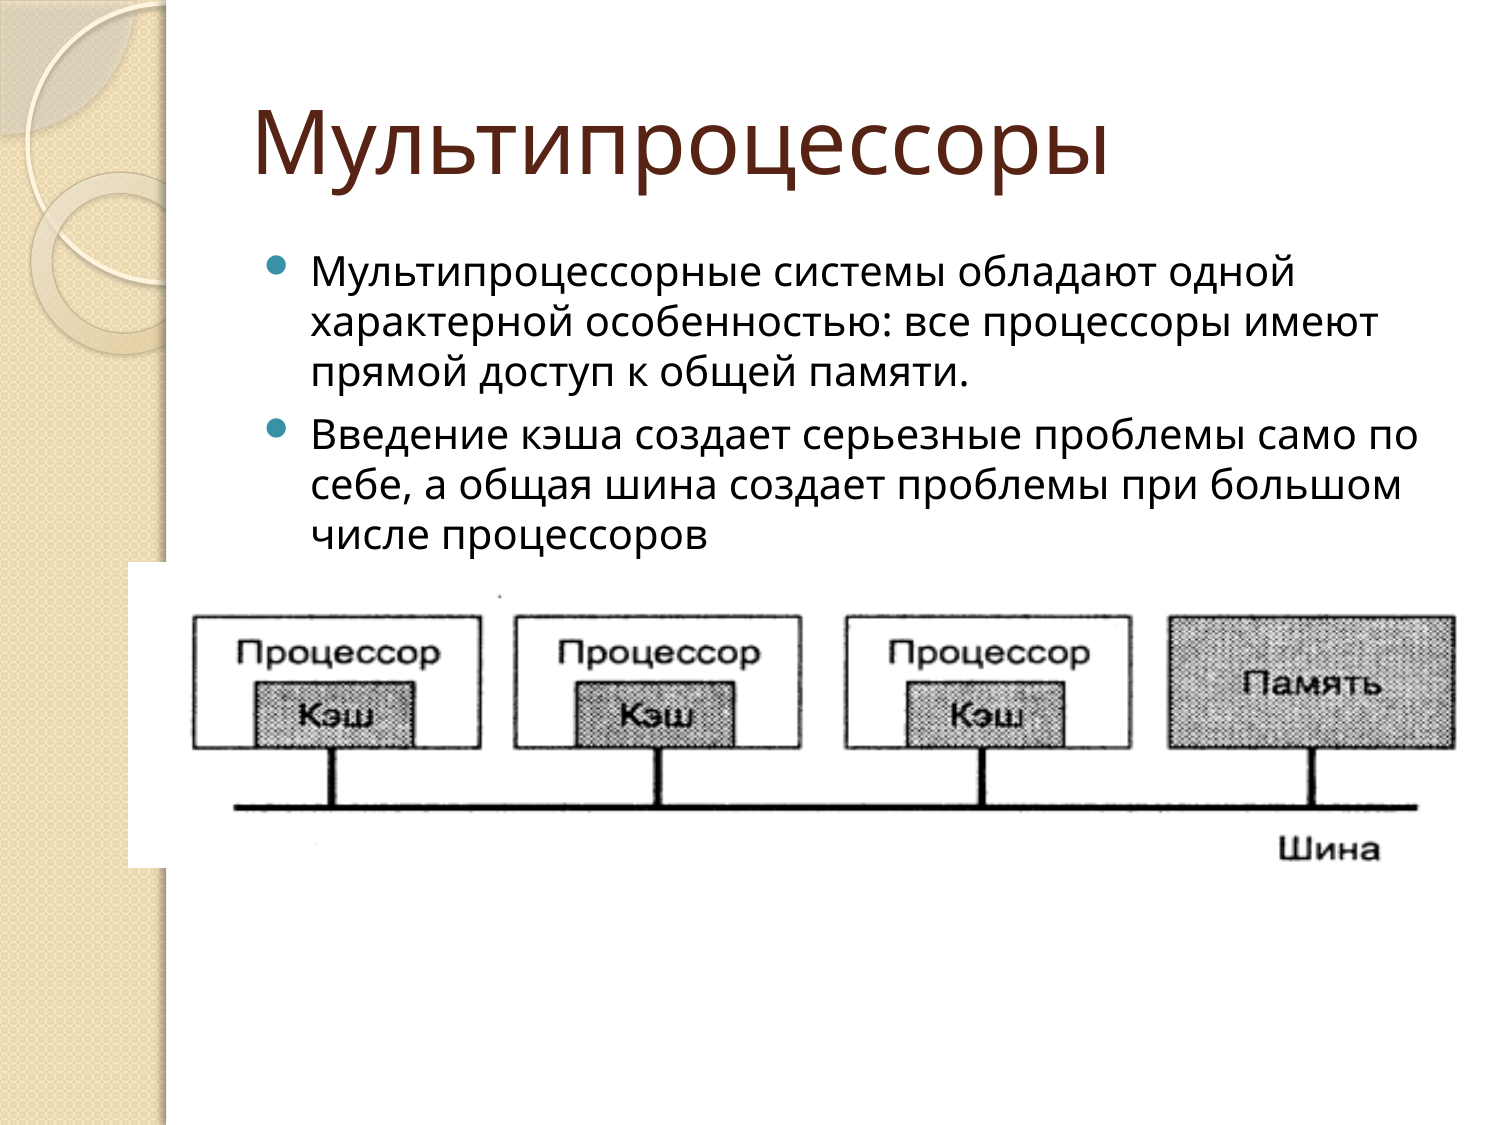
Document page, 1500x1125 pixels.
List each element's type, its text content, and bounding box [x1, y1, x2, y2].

picture [128, 562, 1500, 868]
title Мультипроцессоры [235, 45, 1466, 233]
list Мультипроцессорные системы обладают одной характерной особенностью: все процессоры имеют прямой доступ к общей памяти. Введение кэша создает серьезные проблемы само по себе, а общая шина создает проблемы при большом числе процессоров [235, 237, 1466, 559]
